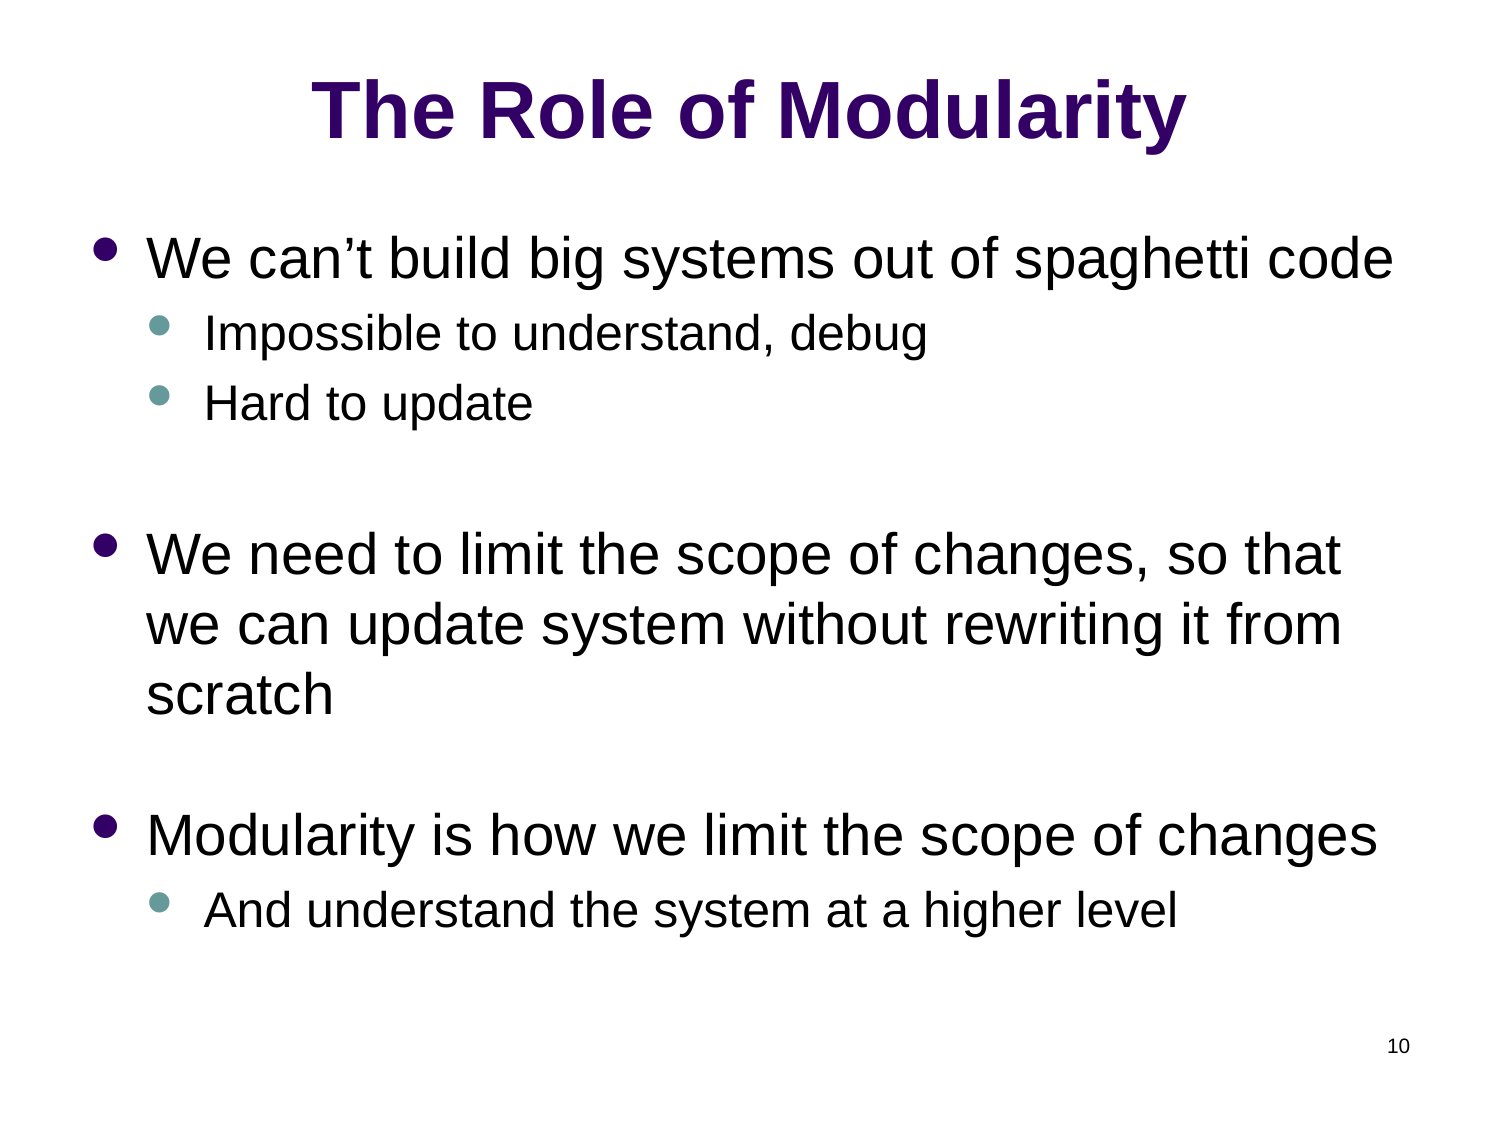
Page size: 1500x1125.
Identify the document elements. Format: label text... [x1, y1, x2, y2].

title The Role of Modularity [0, 20, 1500, 163]
slide_number 10 [1074, 1024, 1426, 1101]
list We can’t build big systems out of spaghetti code Impossible to understand, debug Hard to update We need to limit the scope of changes, so that we can update system without rewriting it from scratch Modularity is how we limit the scope of changes And understand the system at a higher level [75, 212, 1425, 1006]
